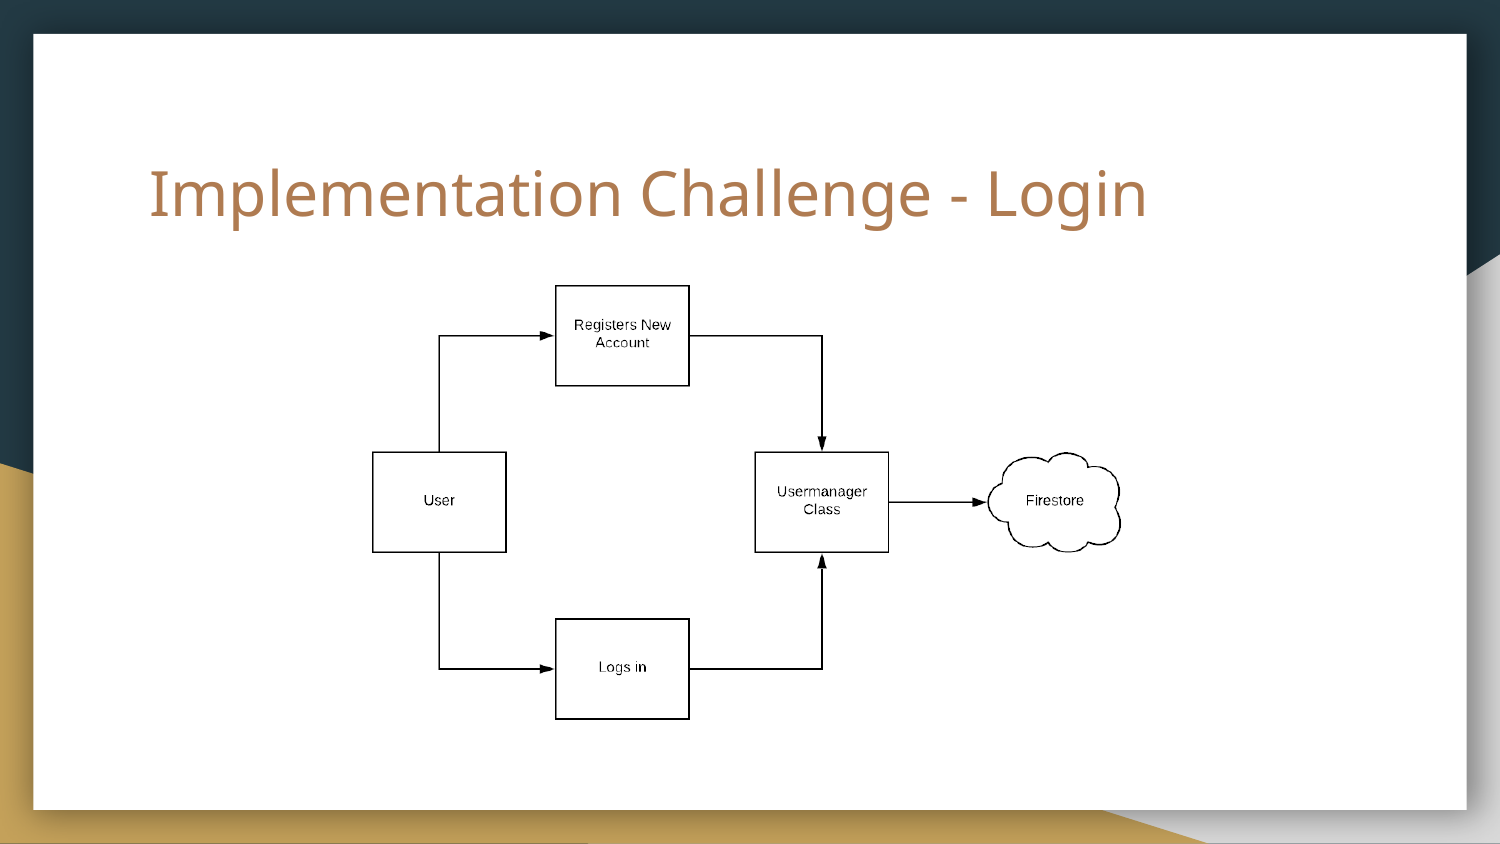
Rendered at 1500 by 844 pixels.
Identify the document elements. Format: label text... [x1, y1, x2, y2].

title Implementation Challenge - Login [134, 138, 1366, 296]
picture [339, 252, 1161, 752]
